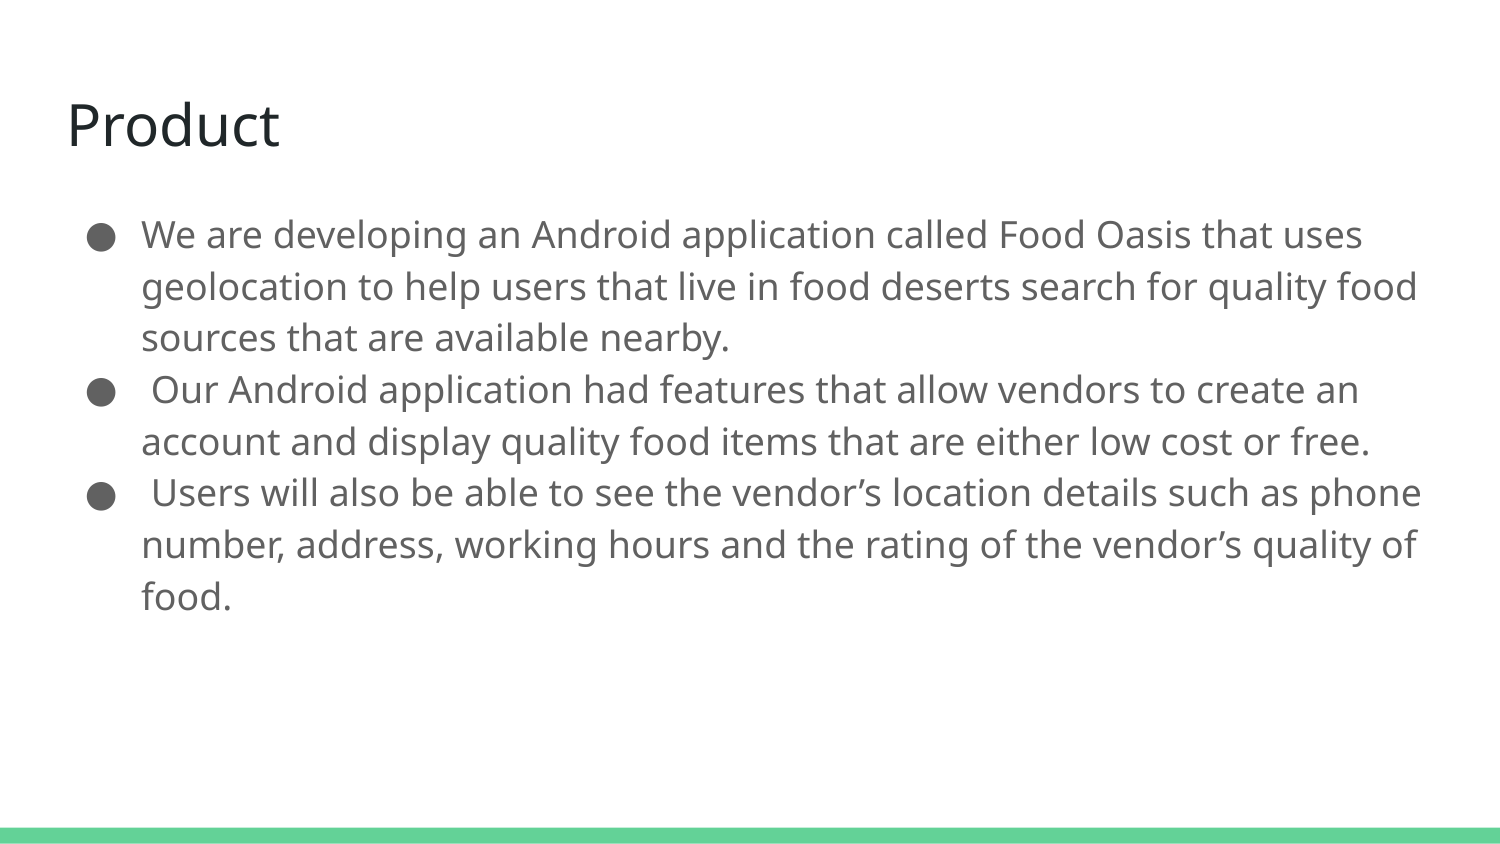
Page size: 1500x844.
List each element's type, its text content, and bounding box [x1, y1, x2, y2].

list We are developing an Android application called Food Oasis that uses geolocation to help users that live in food deserts search for quality food sources that are available nearby. Our Android application had features that allow vendors to create an account and display quality food items that are either low cost or free. Users will also be able to see the vendor’s location details such as phone number, address, working hours and the rating of the vendor’s quality of food. [51, 189, 1449, 750]
title Product [51, 72, 1449, 167]
